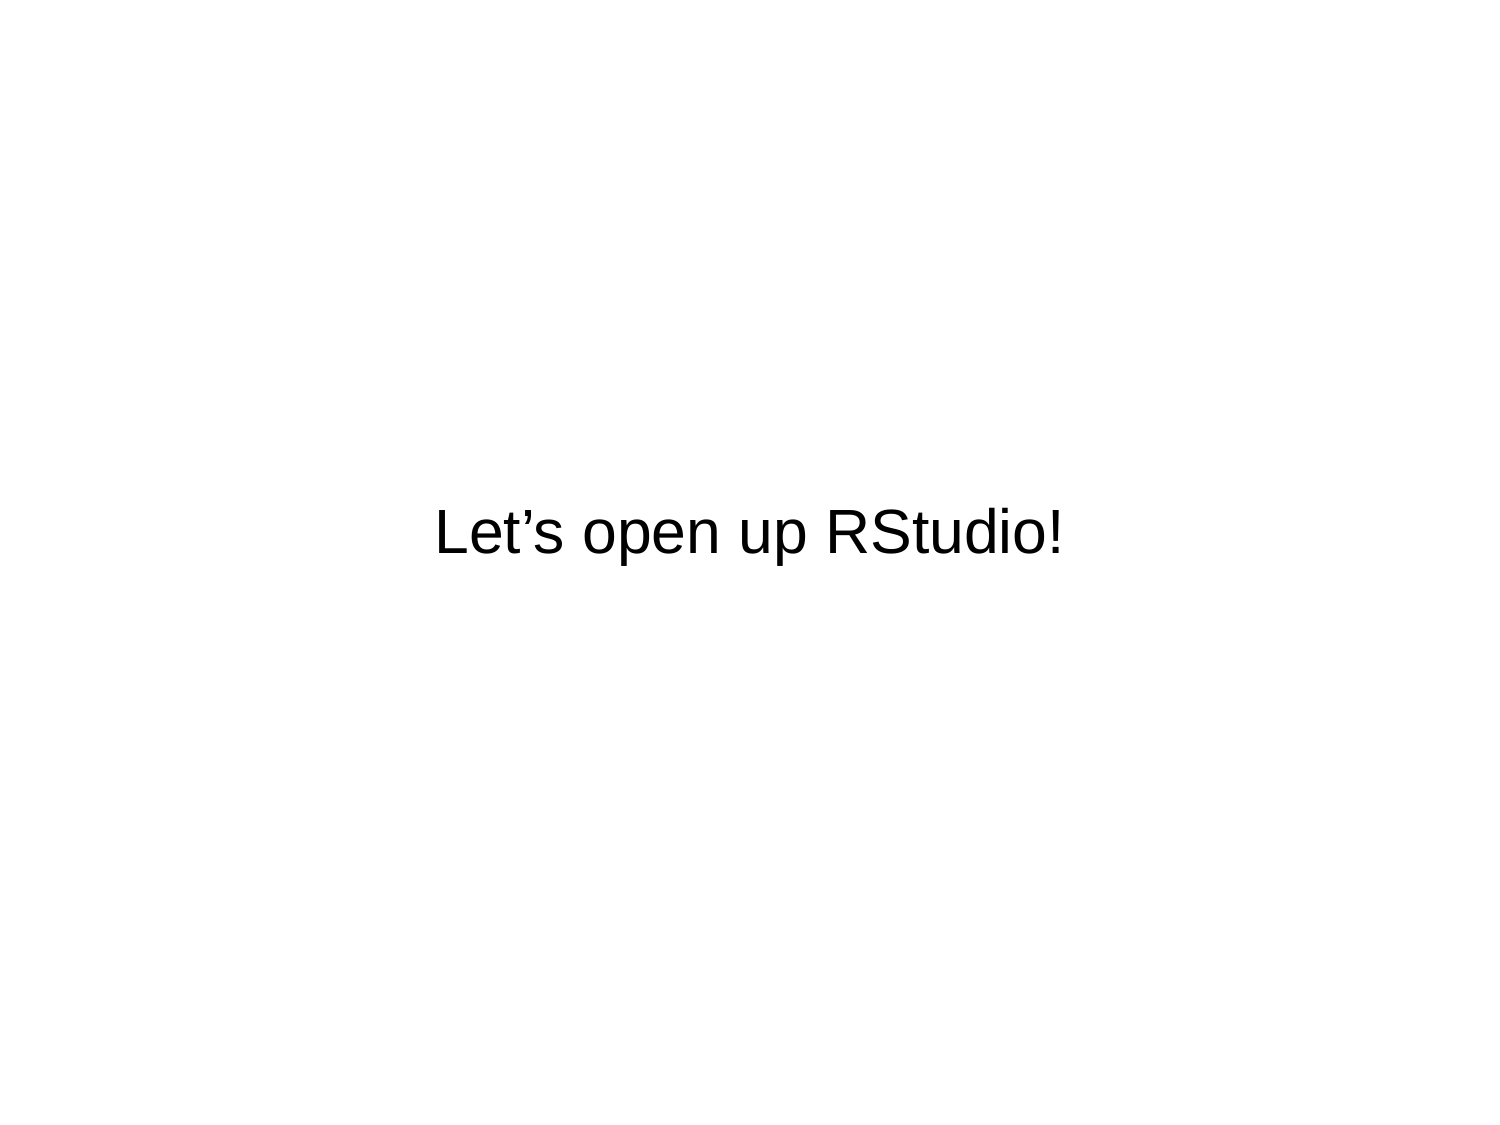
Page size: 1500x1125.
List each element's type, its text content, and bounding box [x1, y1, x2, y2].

list Let’s open up RStudio! [341, 483, 1159, 642]
